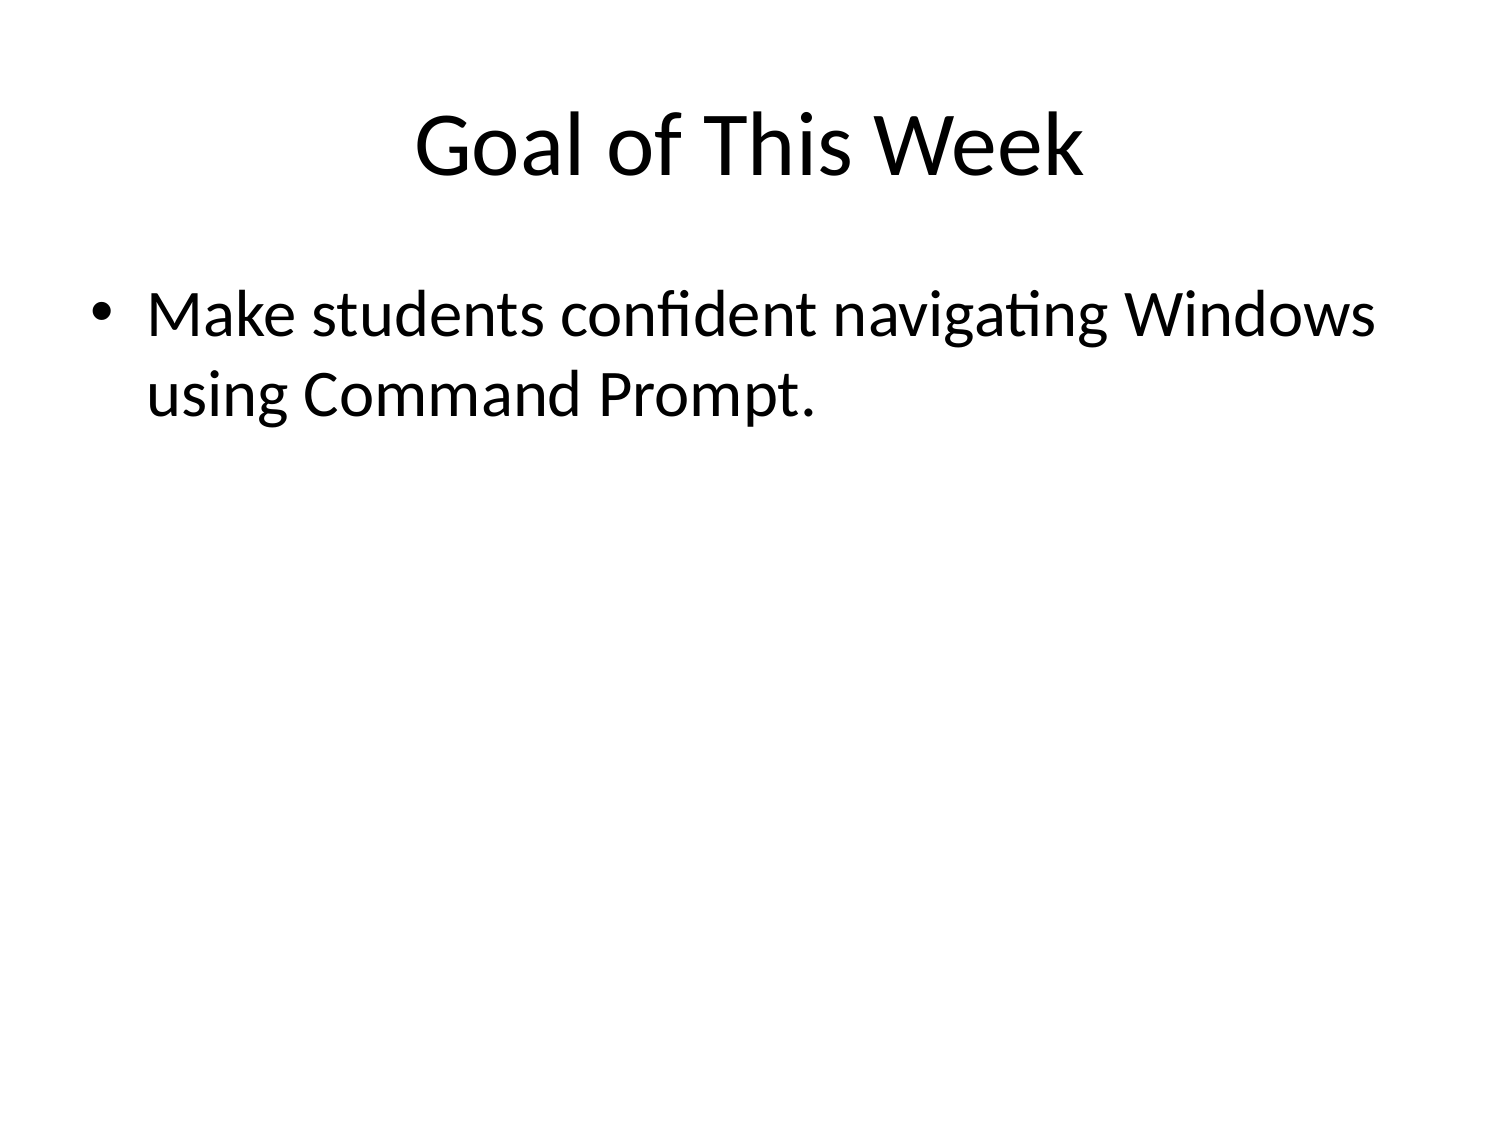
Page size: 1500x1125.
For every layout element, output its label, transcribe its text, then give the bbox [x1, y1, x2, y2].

title Goal of This Week [75, 45, 1425, 233]
list Make students confident navigating Windows using Command Prompt. [75, 262, 1425, 1005]
